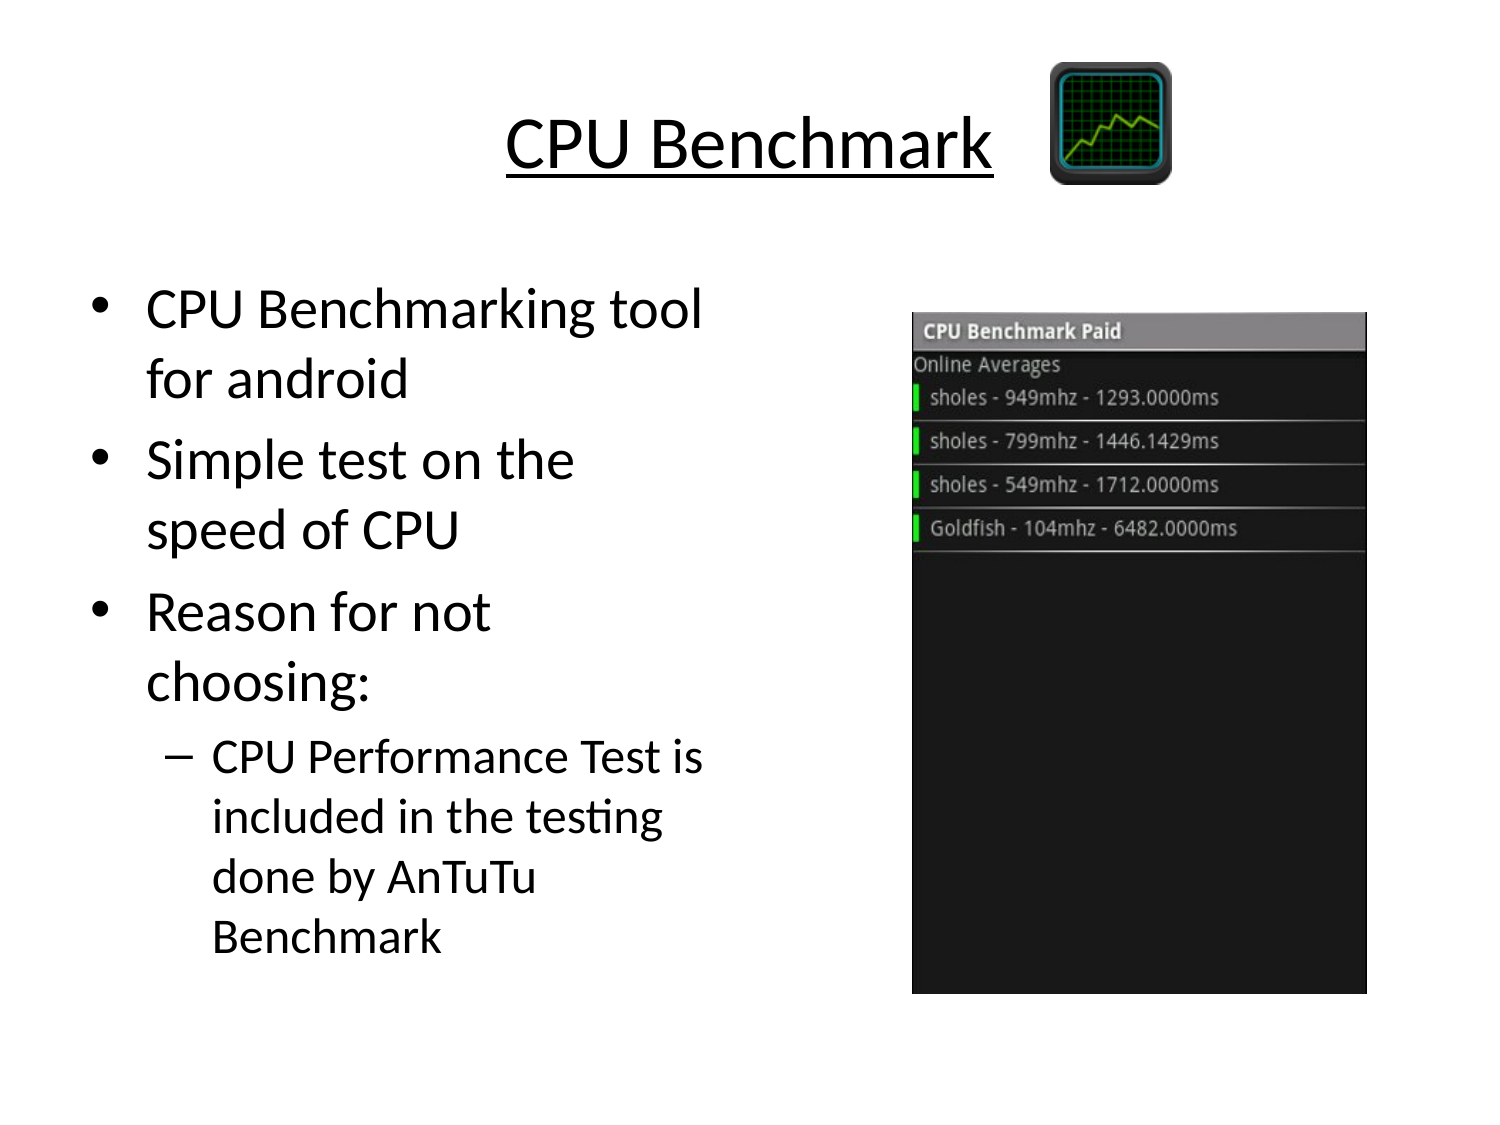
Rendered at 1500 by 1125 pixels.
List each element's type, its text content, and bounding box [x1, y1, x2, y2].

list CPU Benchmarking tool for android Simple test on the speed of CPU Reason for not choosing: CPU Performance Test is included in the testing done by AnTuTu Benchmark [75, 262, 738, 1005]
picture [1049, 62, 1173, 185]
title CPU Benchmark [75, 45, 1425, 233]
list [912, 312, 1367, 994]
